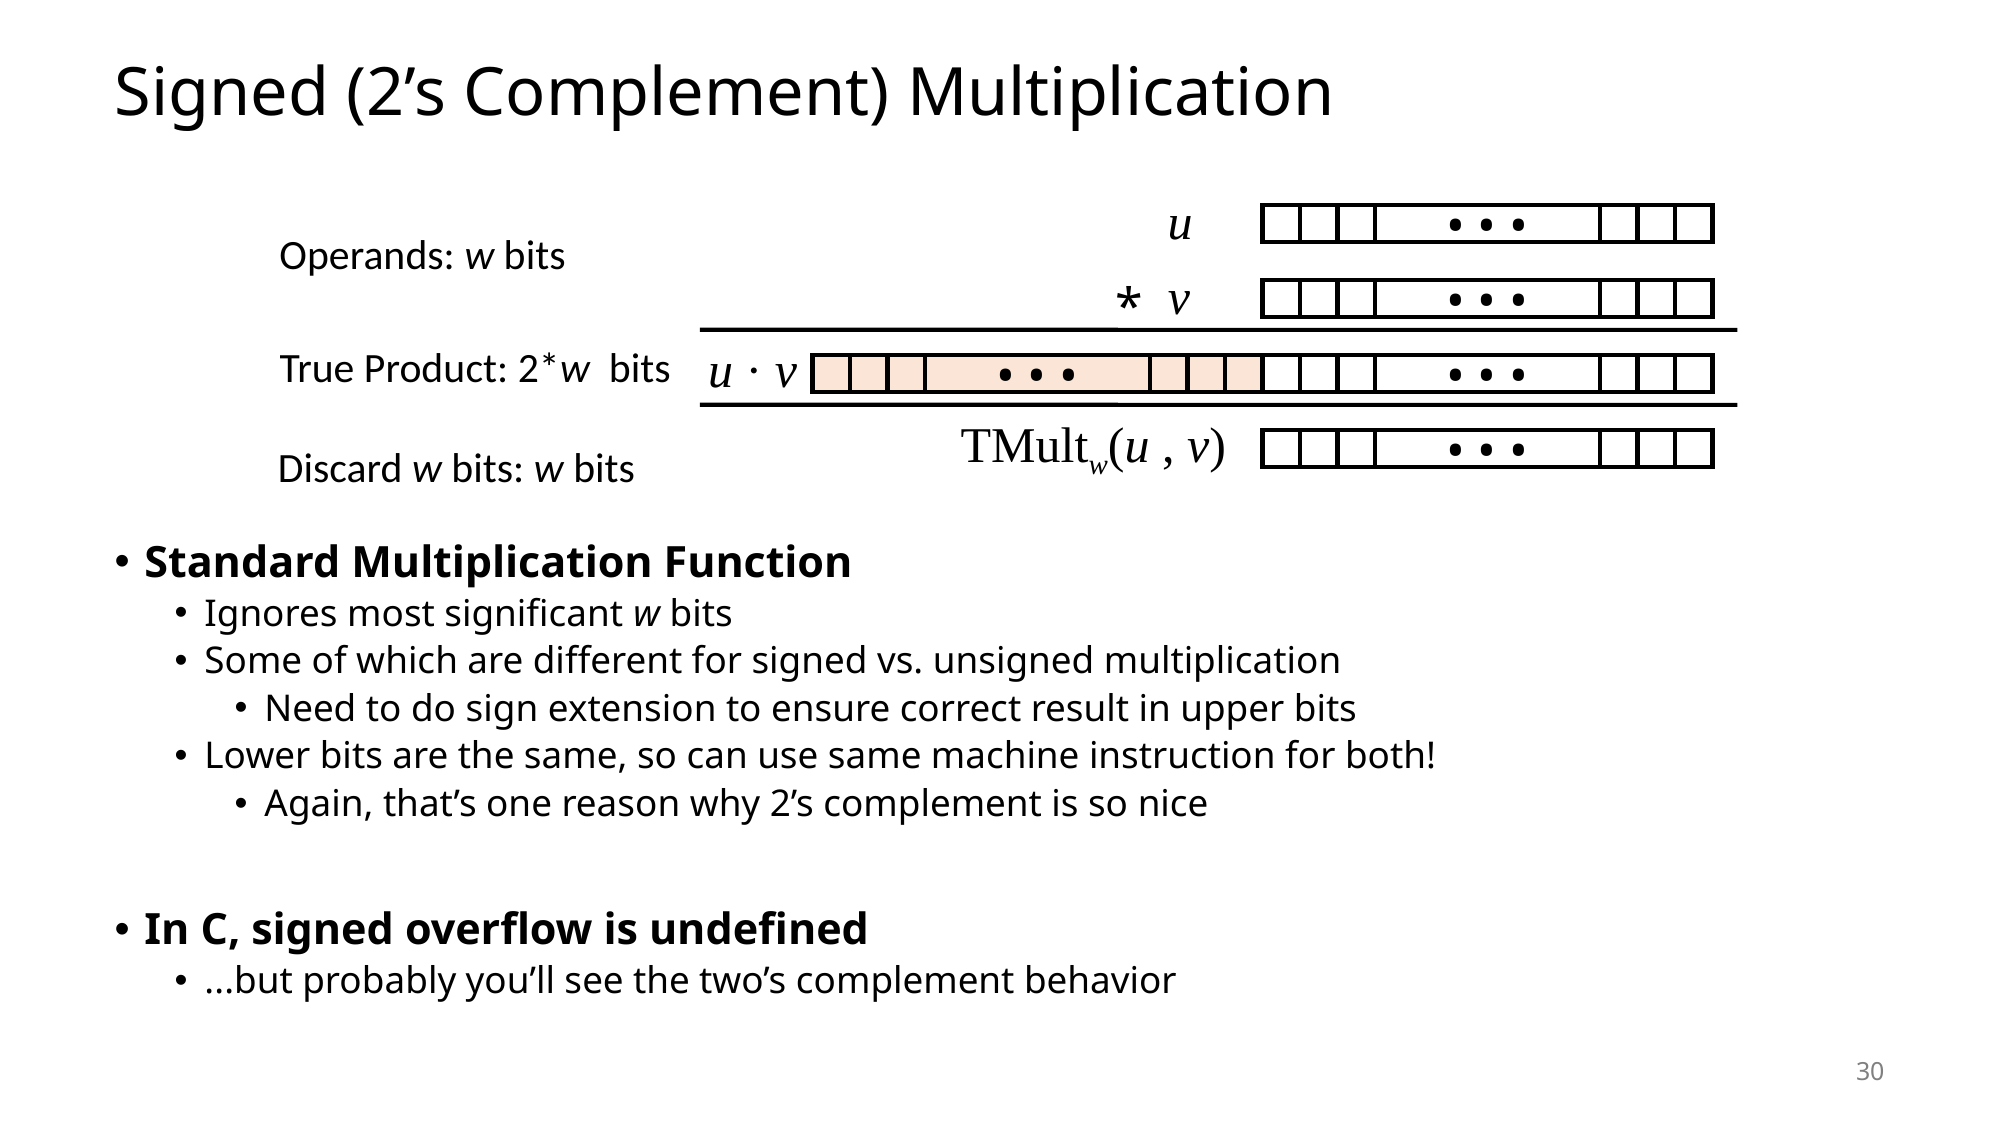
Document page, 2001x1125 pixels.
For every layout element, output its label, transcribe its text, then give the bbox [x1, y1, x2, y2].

list Standard Multiplication Function Ignores most significant w bits Some of which are different for signed vs. unsigned multiplication Need to do sign extension to ensure correct result in upper bits Lower bits are the same, so can use same machine instruction for both! Again, that’s one reason why 2’s complement is so nice In C, signed overflow is undefined ...but probably you’ll see the two’s complement behavior [99, 532, 1900, 1013]
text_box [812, 354, 1263, 393]
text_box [1262, 429, 1713, 468]
text_box v [1153, 257, 1206, 329]
text_box True Product: 2*w bits [264, 333, 686, 398]
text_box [1262, 204, 1713, 243]
text_box Discard w bits: w bits [263, 432, 664, 498]
text_box TMultw(u , v) [945, 404, 1241, 488]
text_box Operands: w bits [264, 220, 581, 286]
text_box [1262, 279, 1713, 318]
title Signed (2’s Complement) Multiplication [99, 37, 1900, 150]
text_box u [1152, 182, 1208, 257]
text_box u · v [693, 329, 812, 405]
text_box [1263, 354, 1713, 393]
slide_number 30 [1749, 1042, 1900, 1103]
text_box * [1100, 267, 1159, 342]
